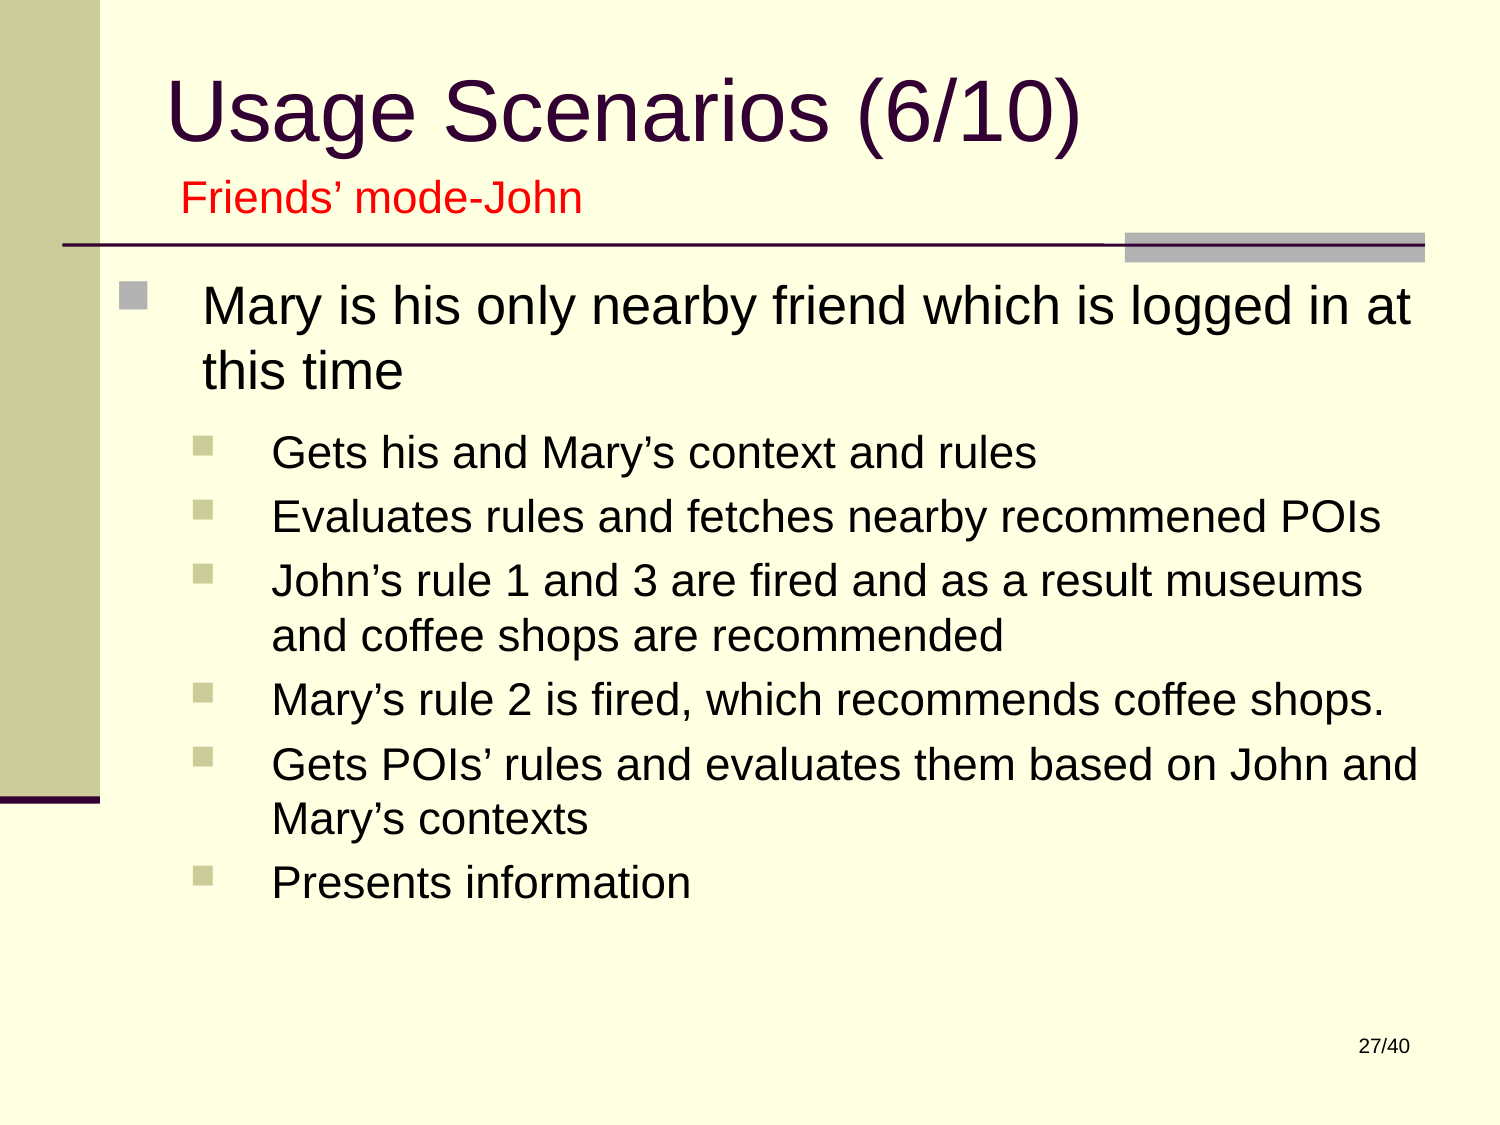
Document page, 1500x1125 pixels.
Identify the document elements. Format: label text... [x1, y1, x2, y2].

title Usage Scenarios (6/10) Friends’ mode-John [149, 45, 1426, 234]
list Mary is his only nearby friend which is logged in at this time Gets his and Mary’s context and rules Evaluates rules and fetches nearby recommened POIs John’s rule 1 and 3 are fired and as a result museums and coffee shops are recommended Mary’s rule 2 is fired, which recommends coffee shops. Gets POIs’ rules and evaluates them based on John and Mary’s contexts Presents information [100, 262, 1451, 1002]
text_box 27/40 [1112, 1024, 1425, 1100]
